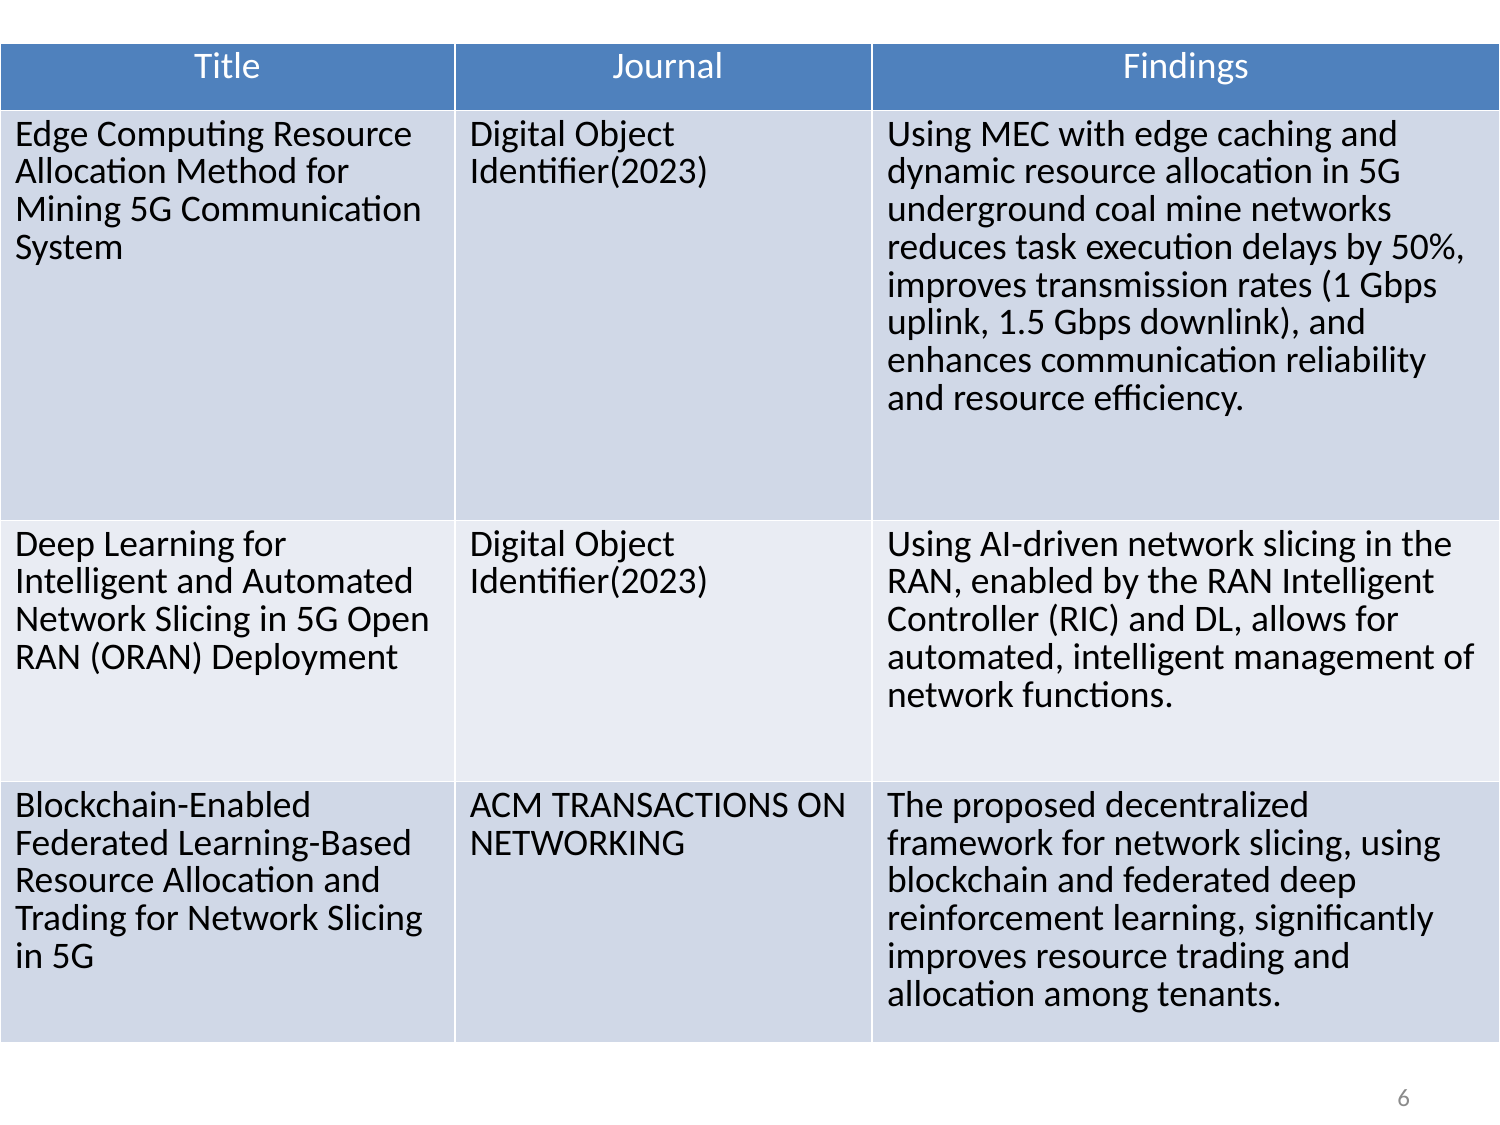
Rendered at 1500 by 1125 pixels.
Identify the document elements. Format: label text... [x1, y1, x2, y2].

table_cell Blockchain-Enabled Federated Learning-Based Resource Allocation and Trading for Network Slicing in 5G [1, 782, 454, 1042]
table_header Title [1, 44, 454, 110]
table_cell Using AI-driven network slicing in the RAN, enabled by the RAN Intelligent Controller (RIC) and DL, allows for automated, intelligent management of network functions. [873, 521, 1499, 781]
table_header Journal [456, 44, 871, 110]
table_cell Edge Computing Resource Allocation Method for Mining 5G Communication System [1, 111, 454, 520]
table_cell Using MEC with edge caching and dynamic resource allocation in 5G underground coal mine networks reduces task execution delays by 50%, improves transmission rates (1 Gbps uplink, 1.5 Gbps downlink), and enhances communication reliability and resource efficiency. [873, 111, 1499, 520]
table_header Findings [873, 44, 1499, 110]
table_cell The proposed decentralized framework for network slicing, using blockchain and federated deep reinforcement learning, significantly improves resource trading and allocation among tenants. [873, 782, 1499, 1042]
table_cell Deep Learning for Intelligent and Automated Network Slicing in 5G Open RAN (ORAN) Deployment [1, 521, 454, 781]
slide_number 6 [1074, 1066, 1425, 1125]
table_cell Digital Object Identifier(2023) [456, 521, 871, 781]
table_cell Digital Object Identifier(2023) [456, 111, 871, 520]
table_cell ACM TRANSACTIONS ON NETWORKING [456, 782, 871, 1042]
